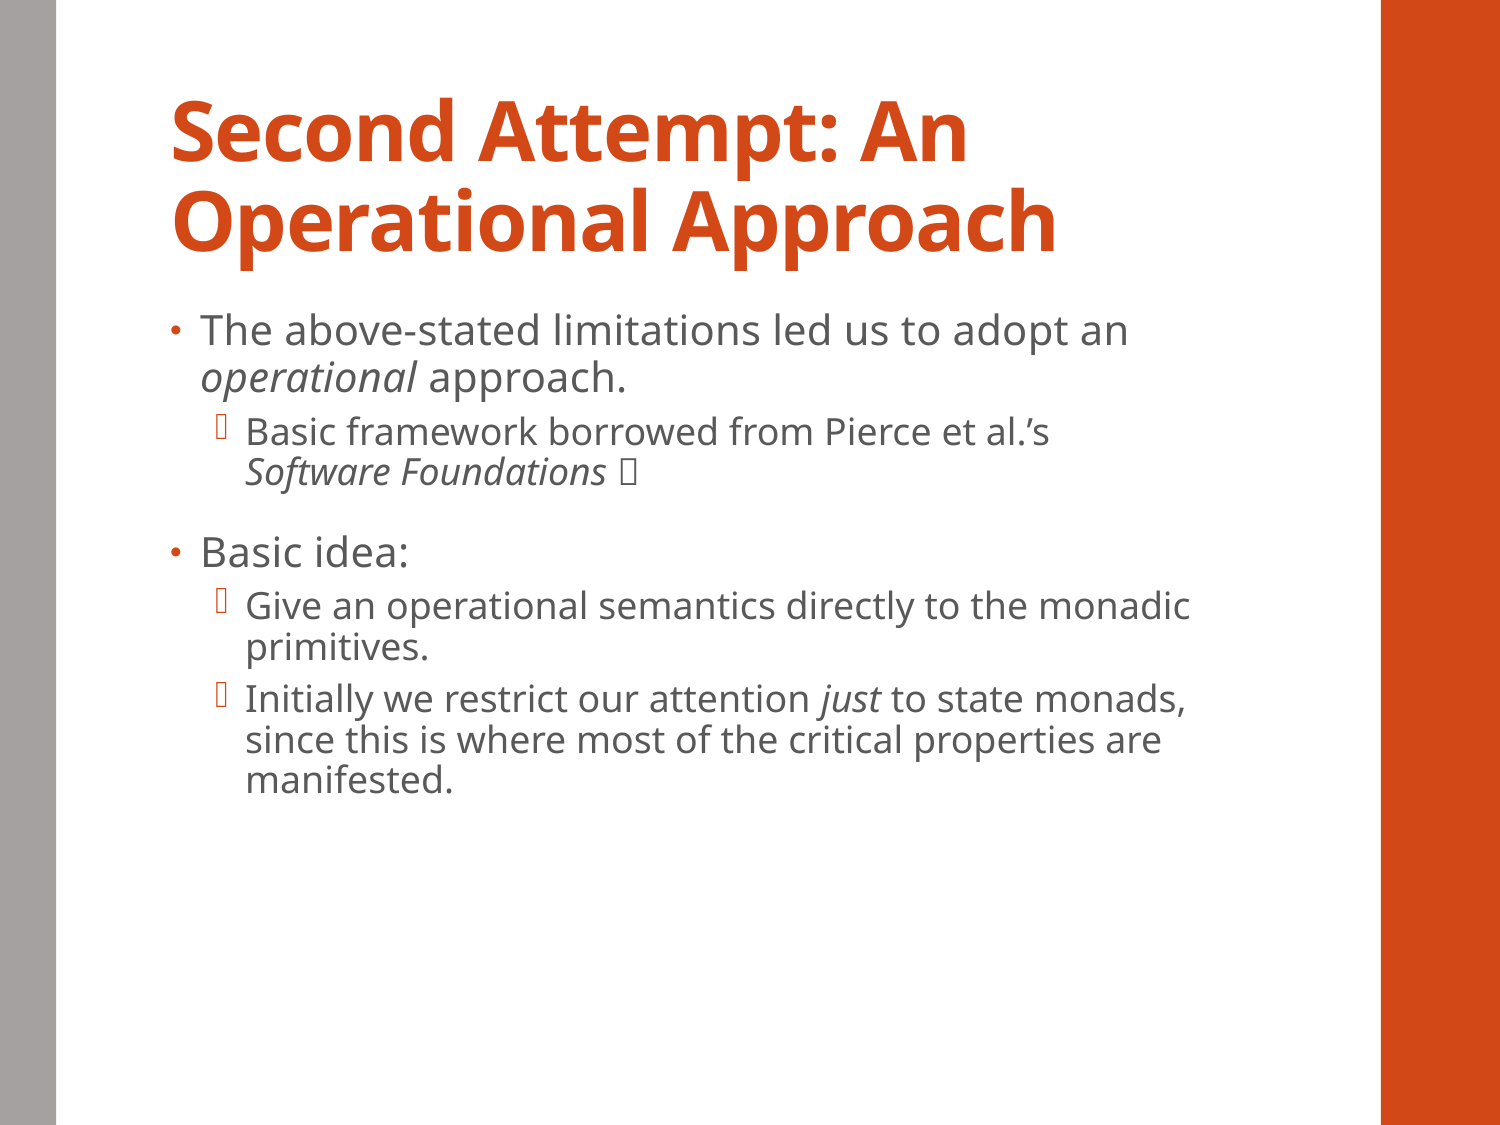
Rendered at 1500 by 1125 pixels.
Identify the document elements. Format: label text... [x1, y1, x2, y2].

list The above-stated limitations led us to adopt an operational approach. Basic framework borrowed from Pierce et al.’s Software Foundations  Basic idea: Give an operational semantics directly to the monadic primitives. Initially we restrict our attention just to state monads, since this is where most of the critical properties are manifested. [155, 299, 1213, 1014]
title Second Attempt: An Operational Approach [155, 60, 1348, 278]
